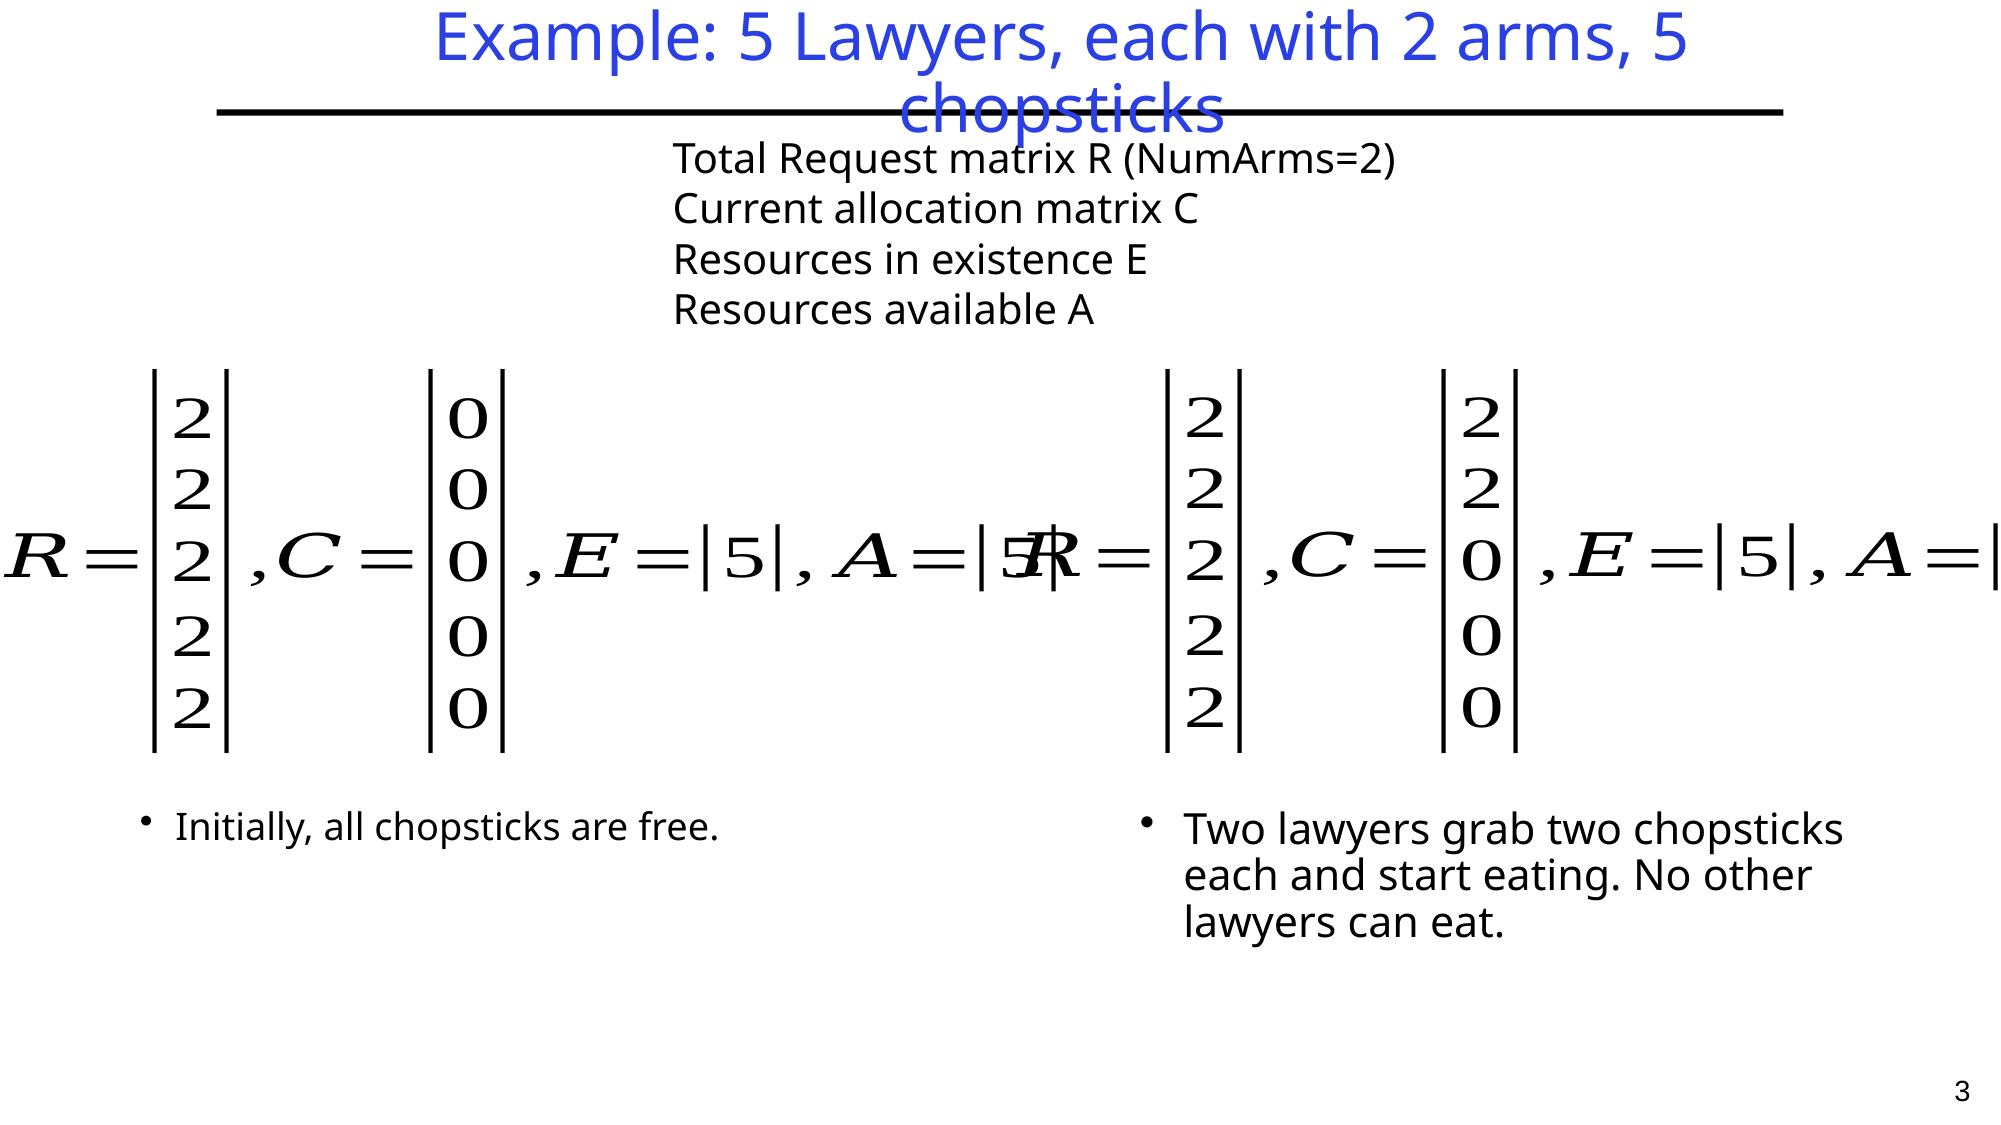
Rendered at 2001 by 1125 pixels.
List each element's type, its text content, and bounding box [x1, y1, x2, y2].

text_box Total Request matrix R (NumArms=2) Current allocation matrix C Resources in existence E Resources available A [657, 124, 1411, 340]
list Initially, all chopsticks are free. [125, 800, 842, 879]
text_box Two lawyers grab two chopsticks each and start eating. No other lawyers can eat. [1124, 800, 1863, 975]
title Example: 5 Lawyers, each with 2 arms, 5 chopsticks [324, 0, 1800, 169]
